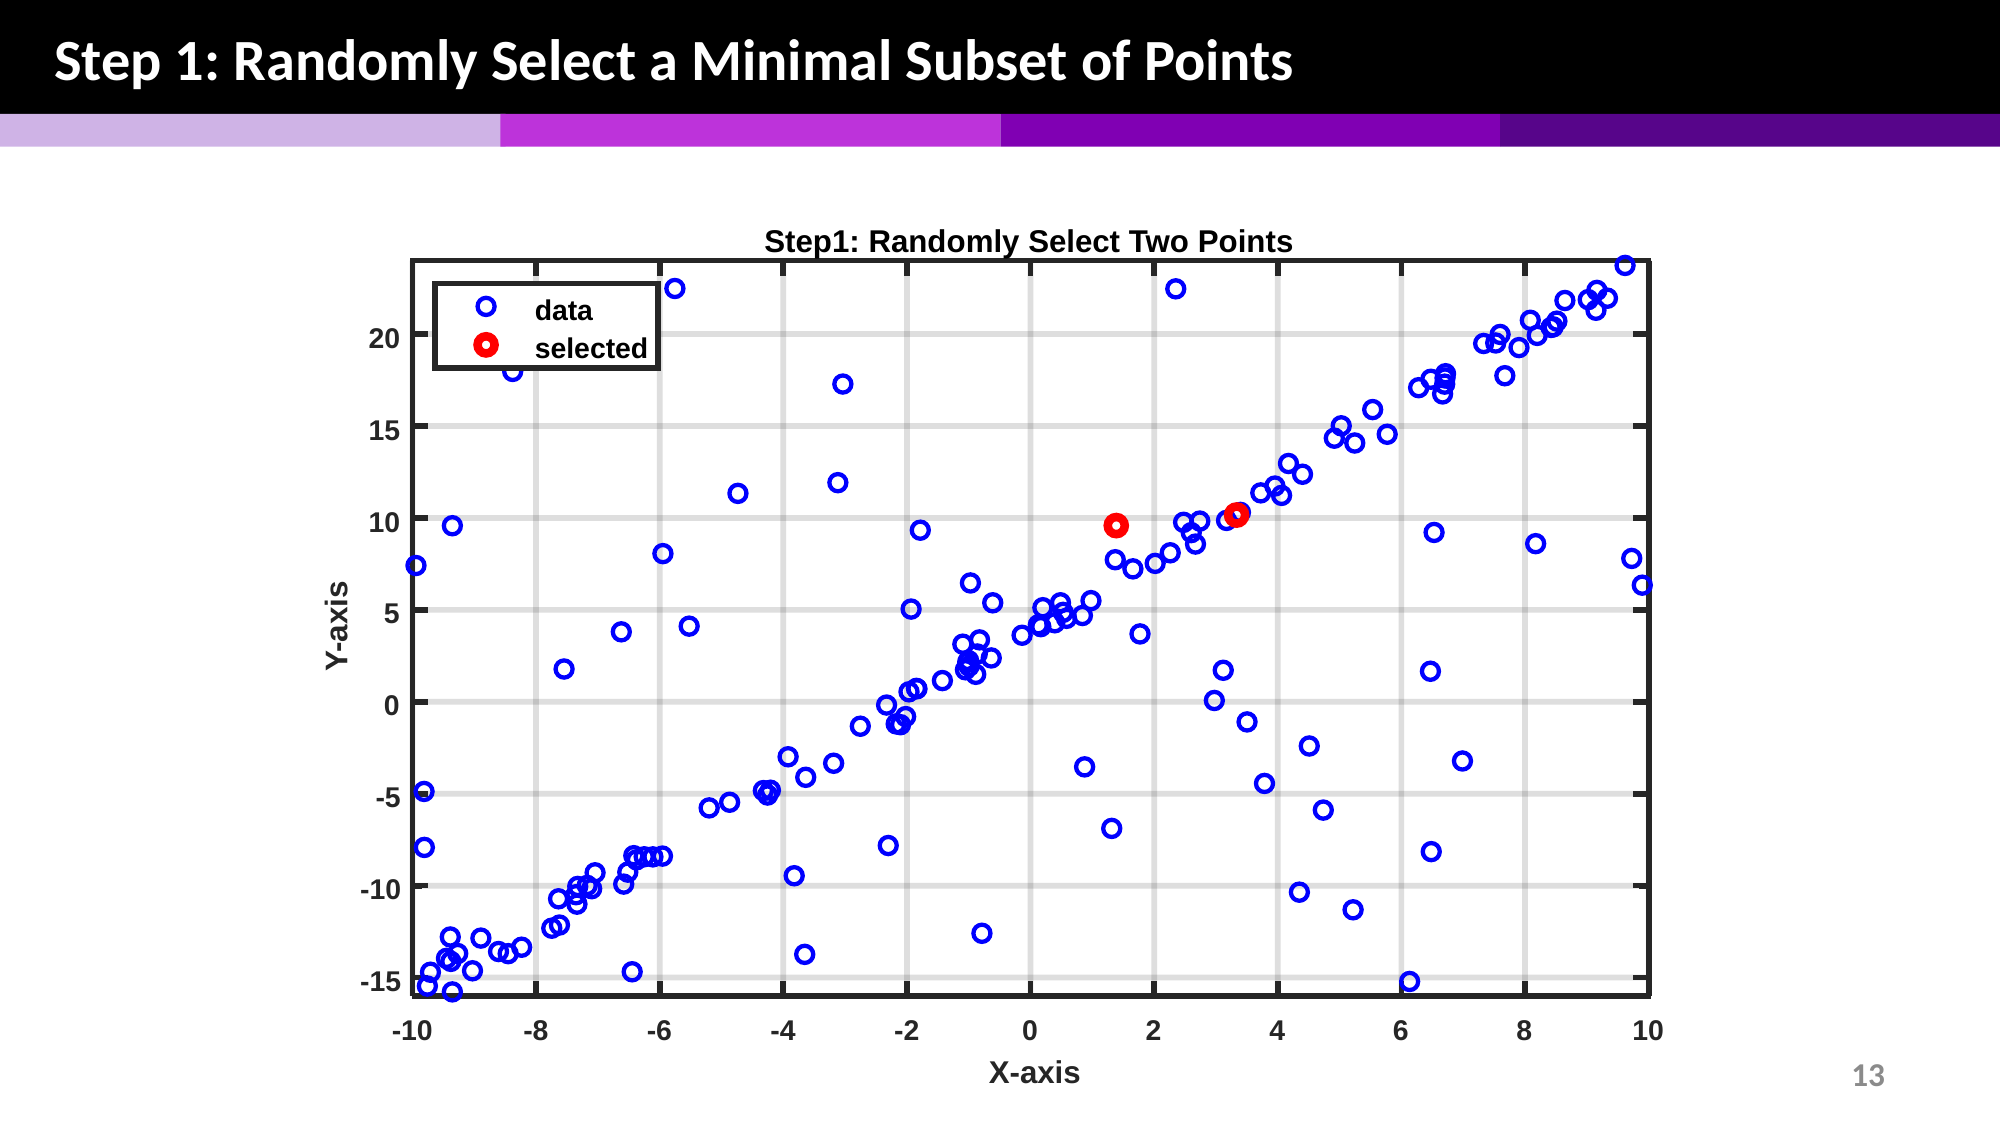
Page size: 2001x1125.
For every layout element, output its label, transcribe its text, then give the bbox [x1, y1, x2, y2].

picture [204, 192, 1798, 1094]
list Step 1: Randomly Select a Minimal Subset of Points [39, 1, 1964, 114]
